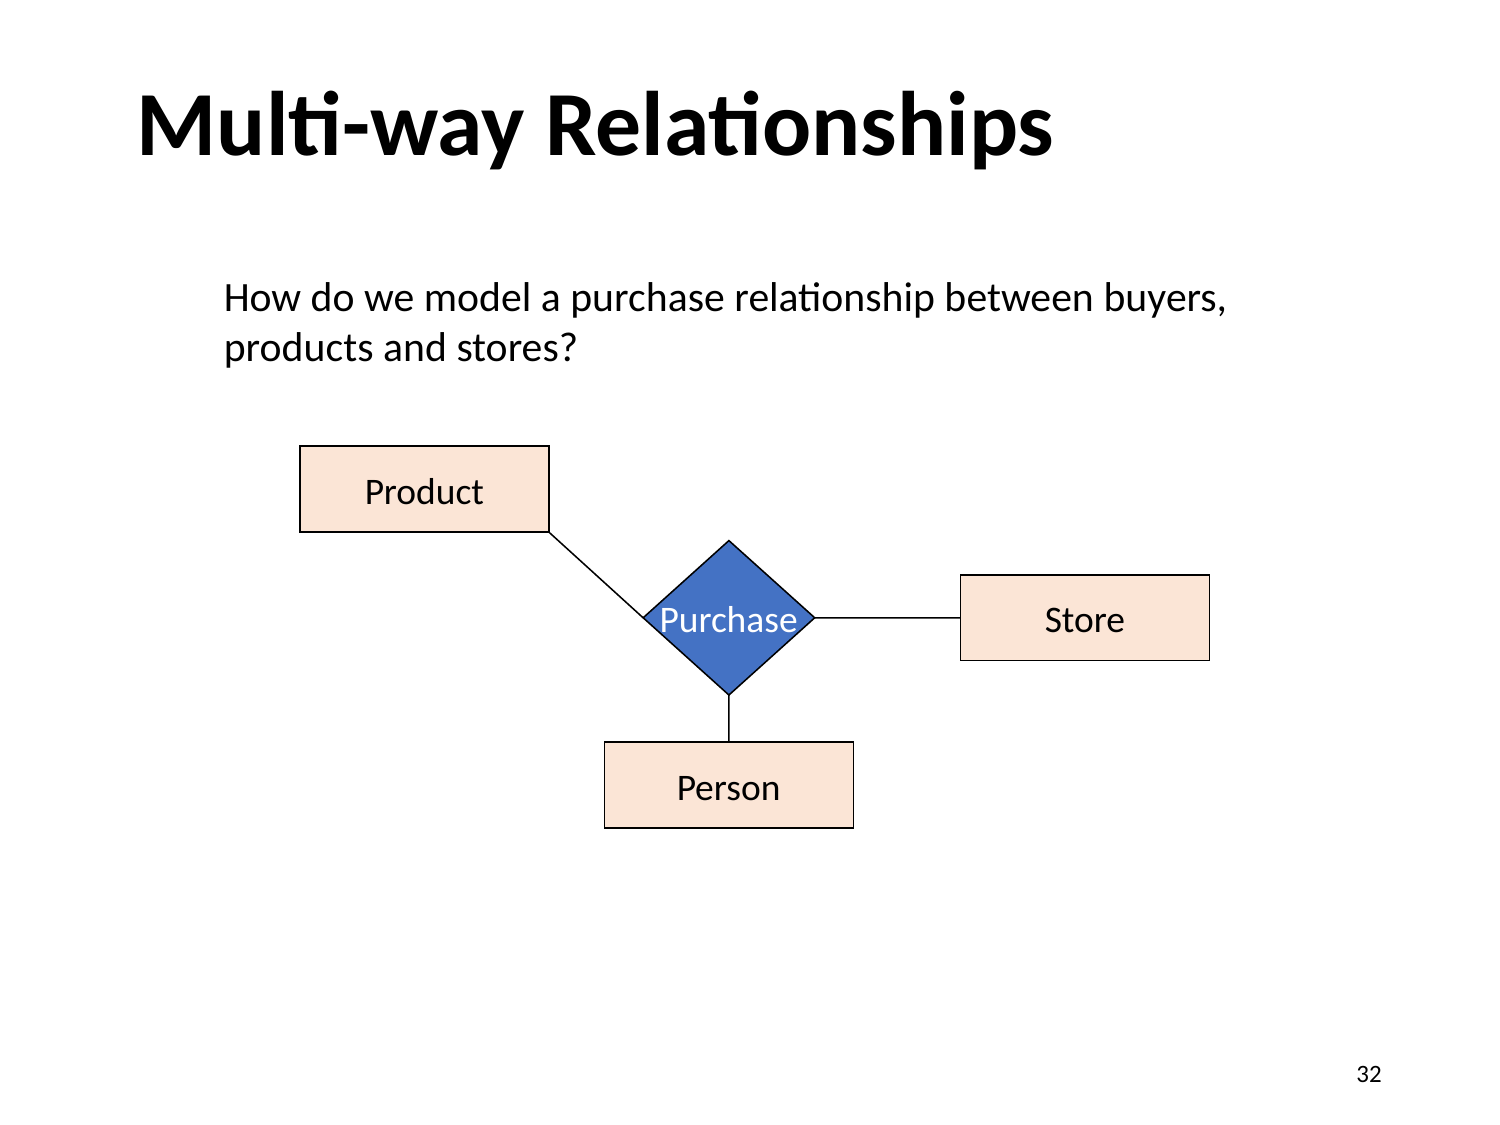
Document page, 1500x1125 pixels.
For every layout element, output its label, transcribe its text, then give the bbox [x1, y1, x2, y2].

slide_number 32 [1059, 1042, 1397, 1103]
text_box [299, 446, 1210, 828]
text_box How do we model a purchase relationship between buyers, products and stores? [208, 262, 1243, 378]
title Multi-way Relationships [121, 55, 1397, 197]
